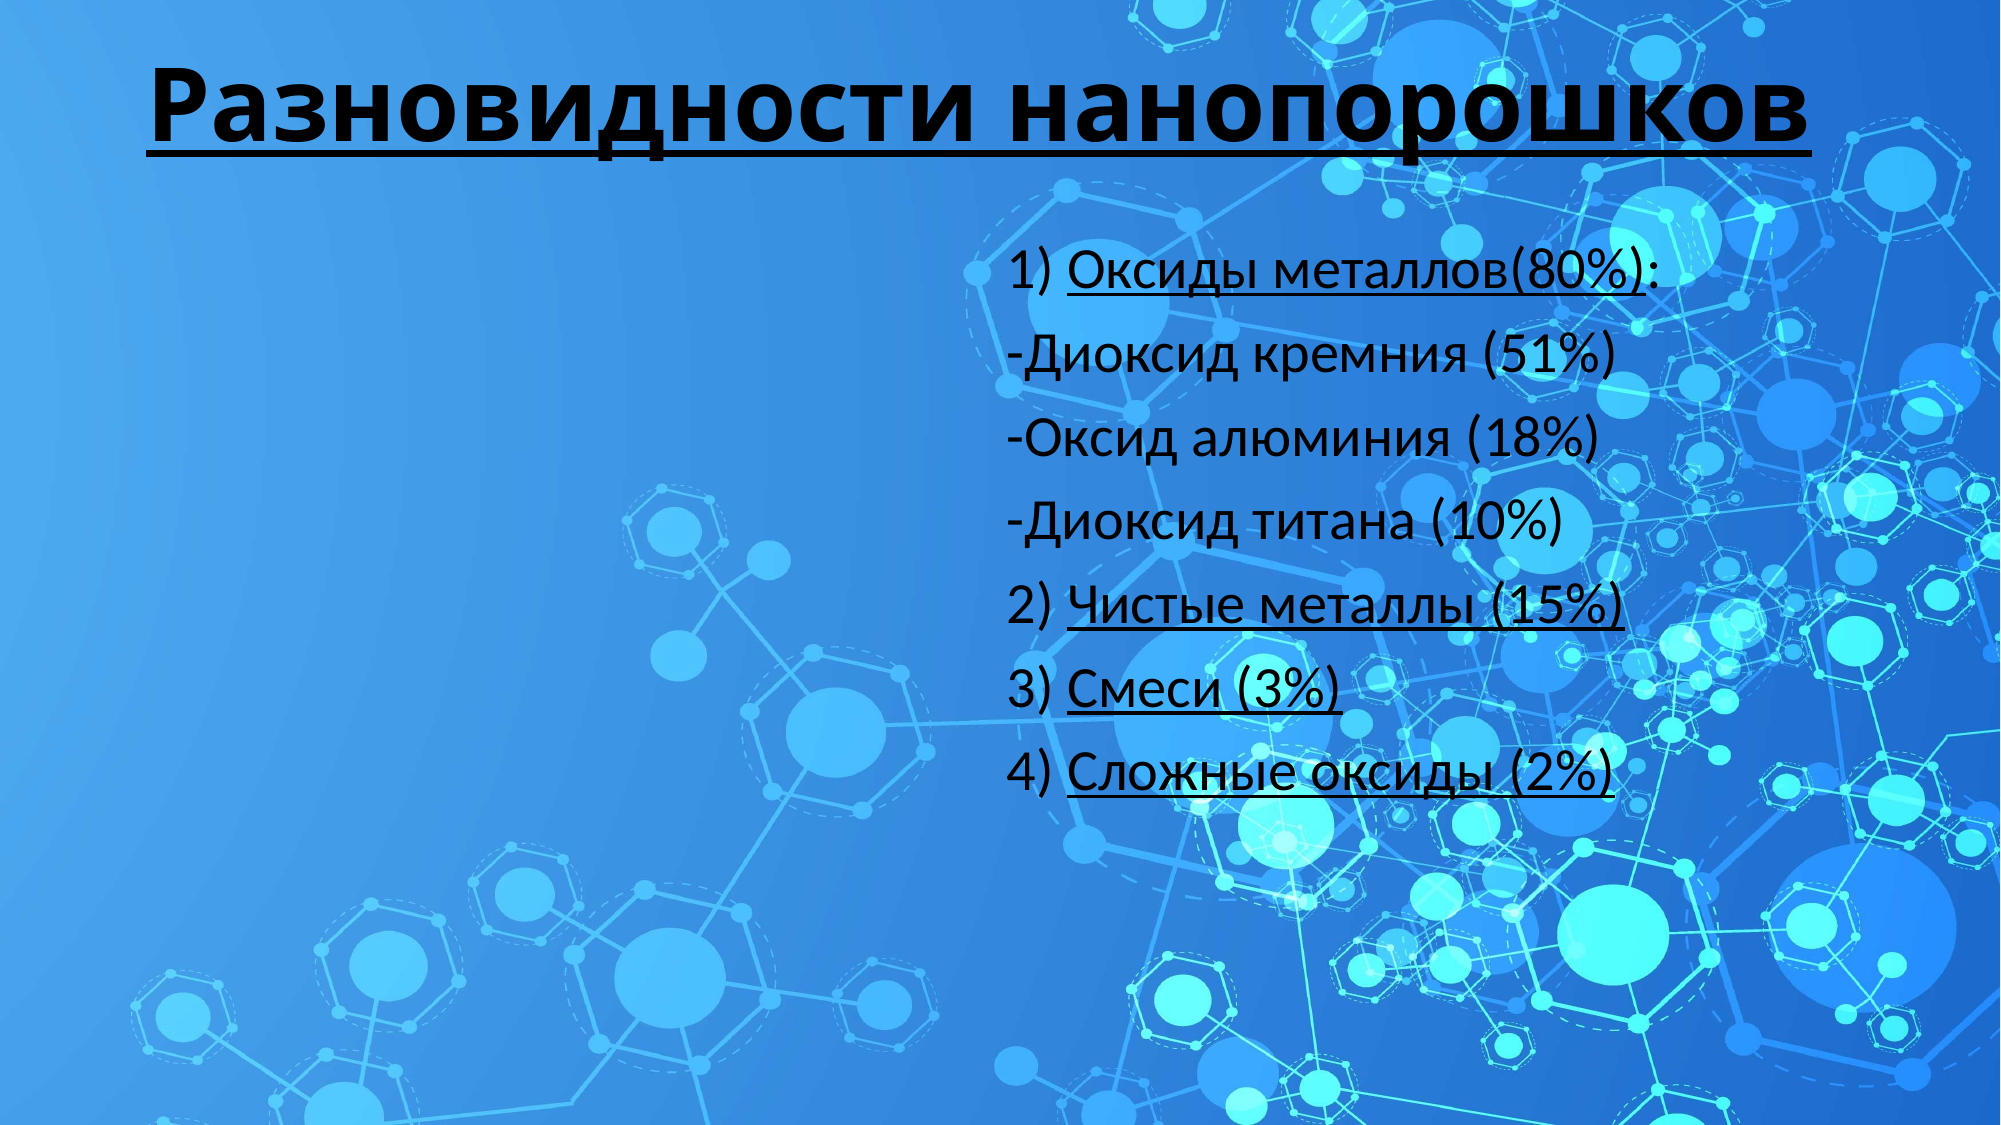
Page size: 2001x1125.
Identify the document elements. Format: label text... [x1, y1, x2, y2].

picture [0, 0, 2001, 1125]
title Разновидности нанопорошков [116, 0, 1842, 218]
list 1) Оксиды металлов(80%): -Диоксид кремния (51%) -Оксид алюминия (18%) -Диоксид титана (10%) 2) Чистые металлы (15%) 3) Смеси (3%) 4) Сложные оксиды (2%) [991, 230, 1842, 945]
